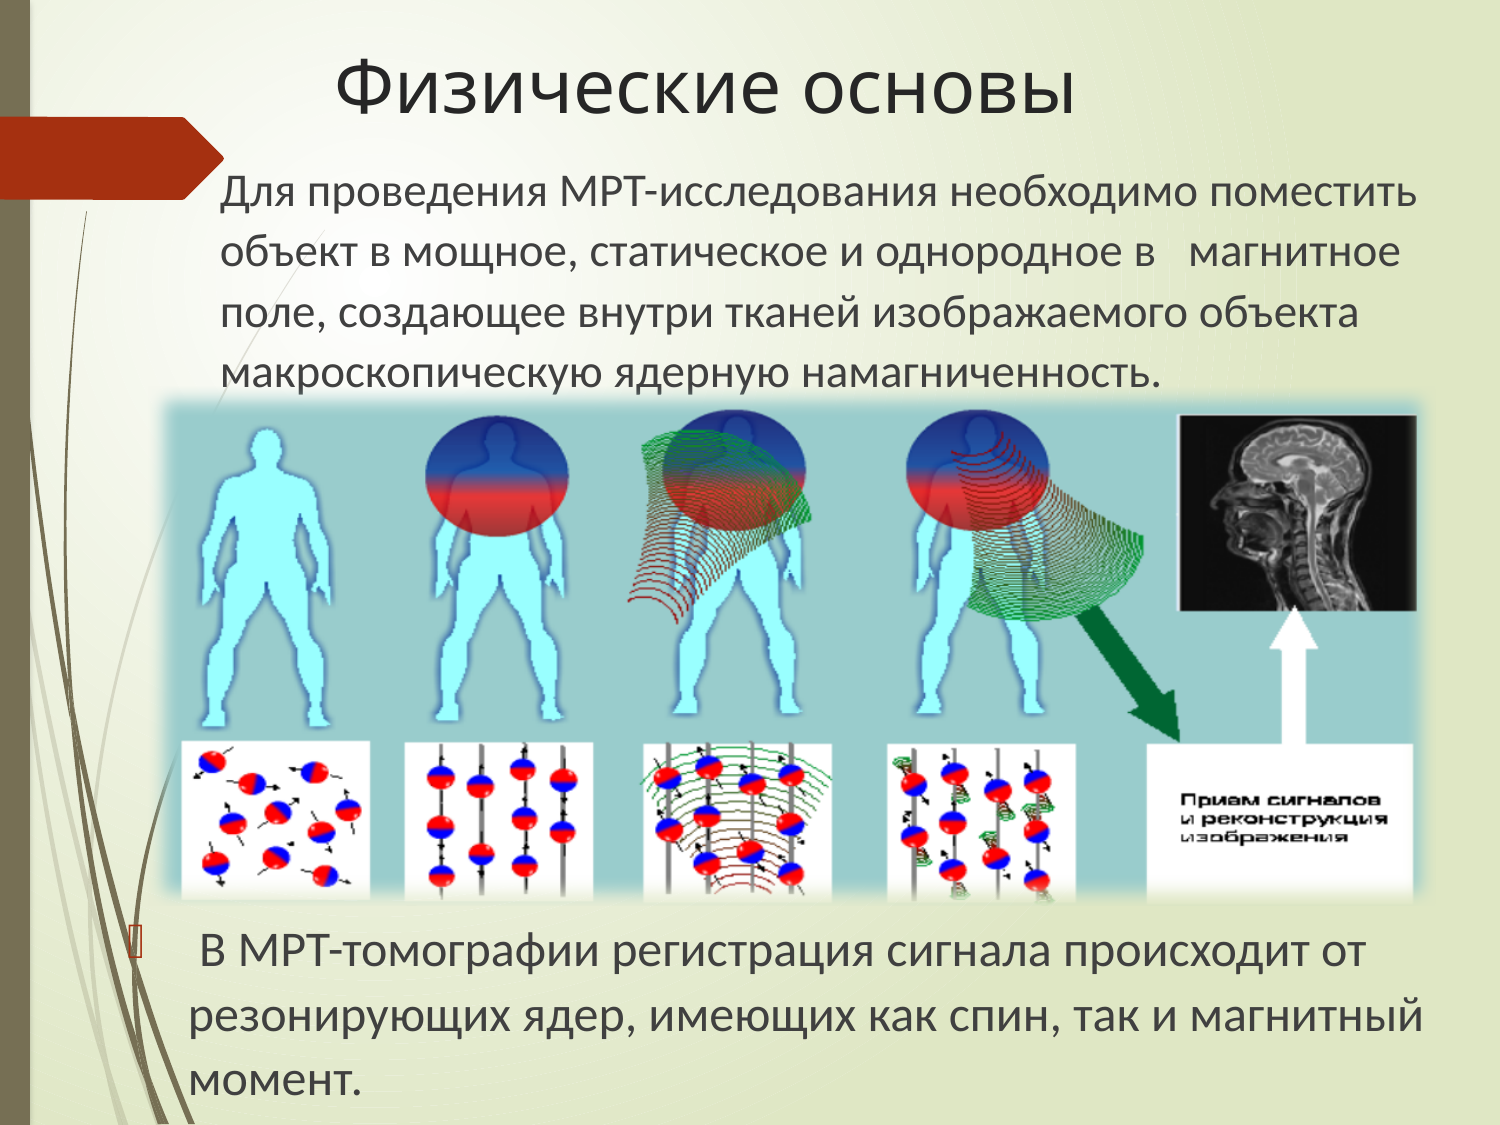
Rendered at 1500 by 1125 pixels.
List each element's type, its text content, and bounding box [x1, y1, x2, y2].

picture [147, 385, 1471, 906]
title Физические основы [319, 30, 1400, 148]
list В МРТ-томографии регистрация сигнала происходит от резонирующих ядер, имеющих как спин, так и магнитный момент. [112, 905, 1471, 1125]
list Для проведения МРТ-исследования необходимо поместить объект в мощное, статическое и однородное в магнитное поле, создающее внутри тканей изображаемого объекта макроскопическую ядерную намагниченность. [147, 148, 1500, 409]
